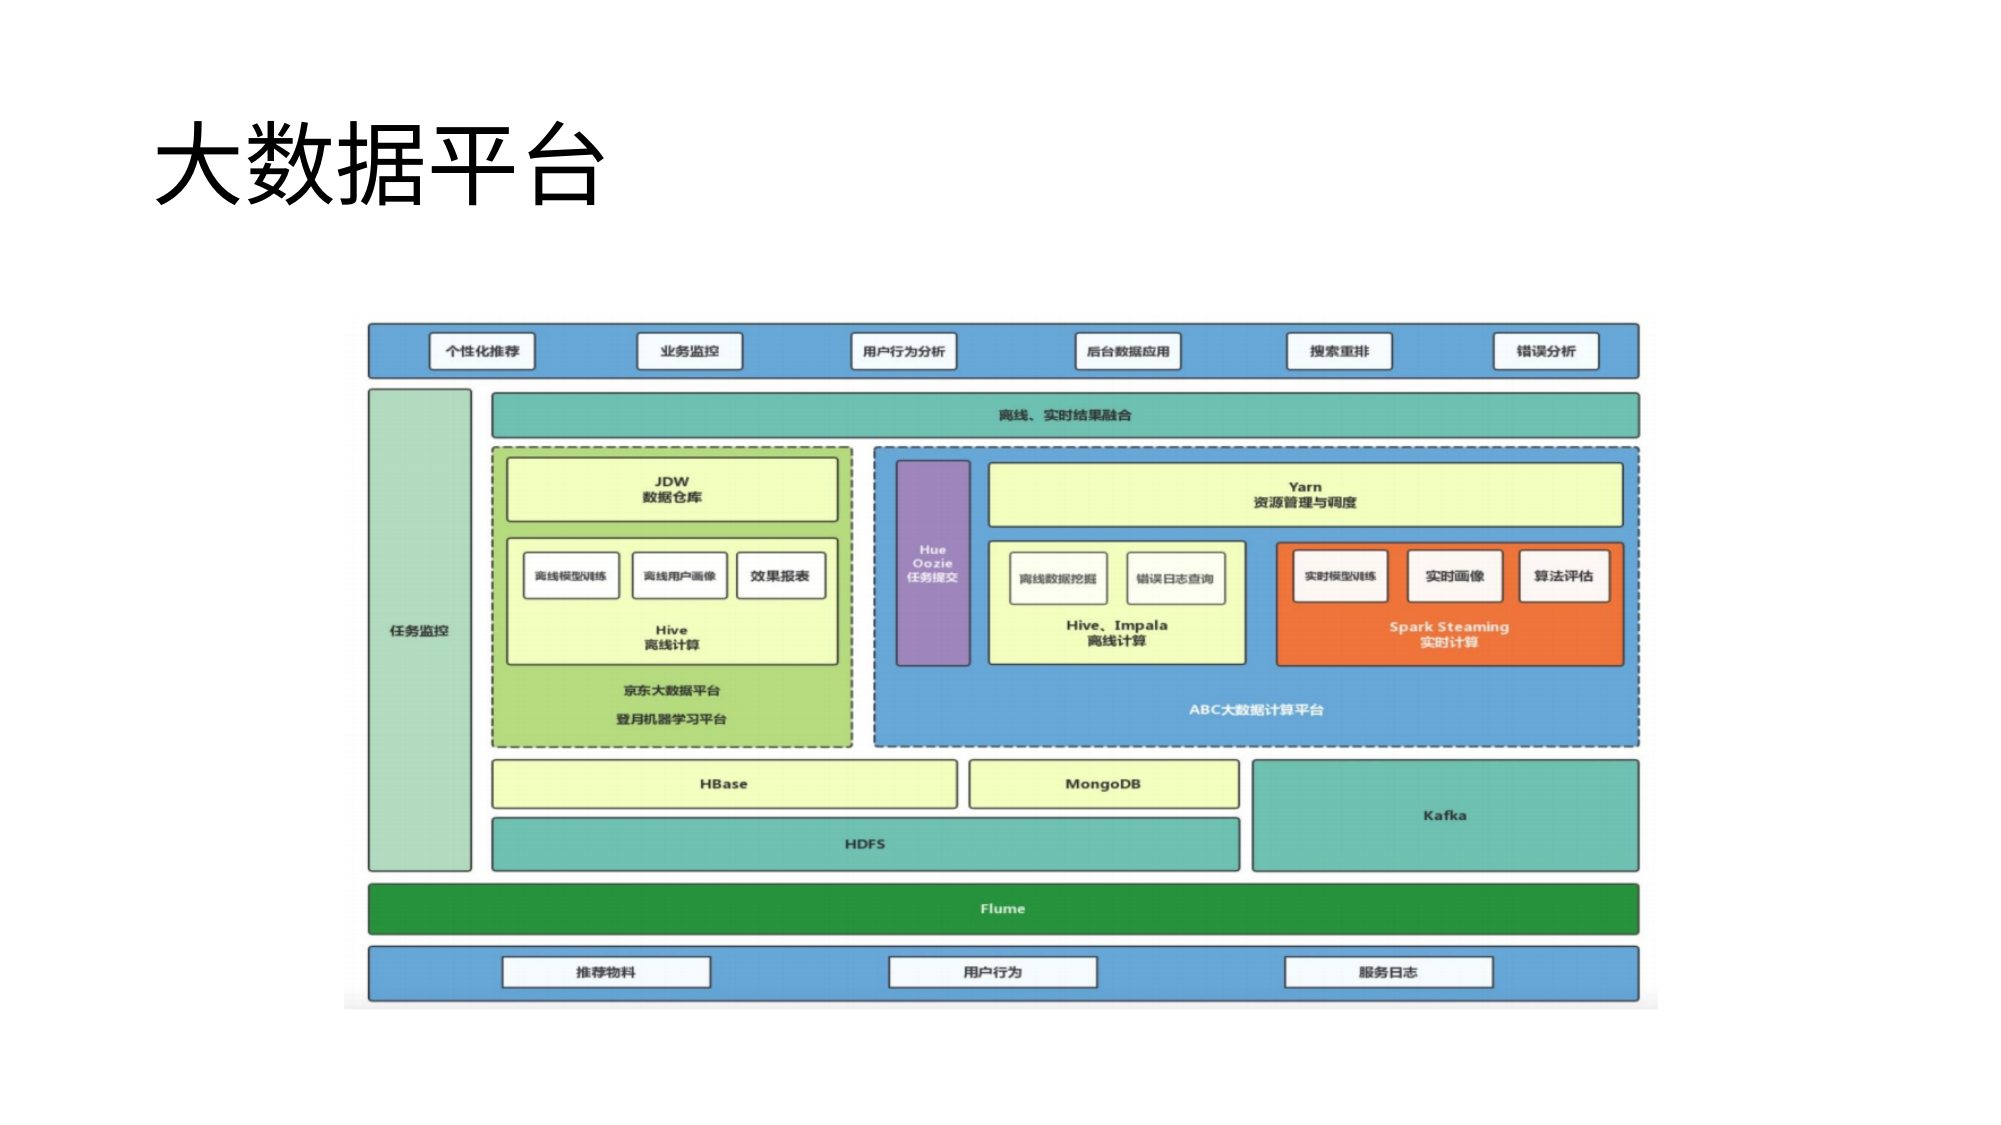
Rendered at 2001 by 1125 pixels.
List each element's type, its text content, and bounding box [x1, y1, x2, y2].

title 大数据平台 [137, 59, 1863, 278]
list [342, 299, 1658, 1014]
